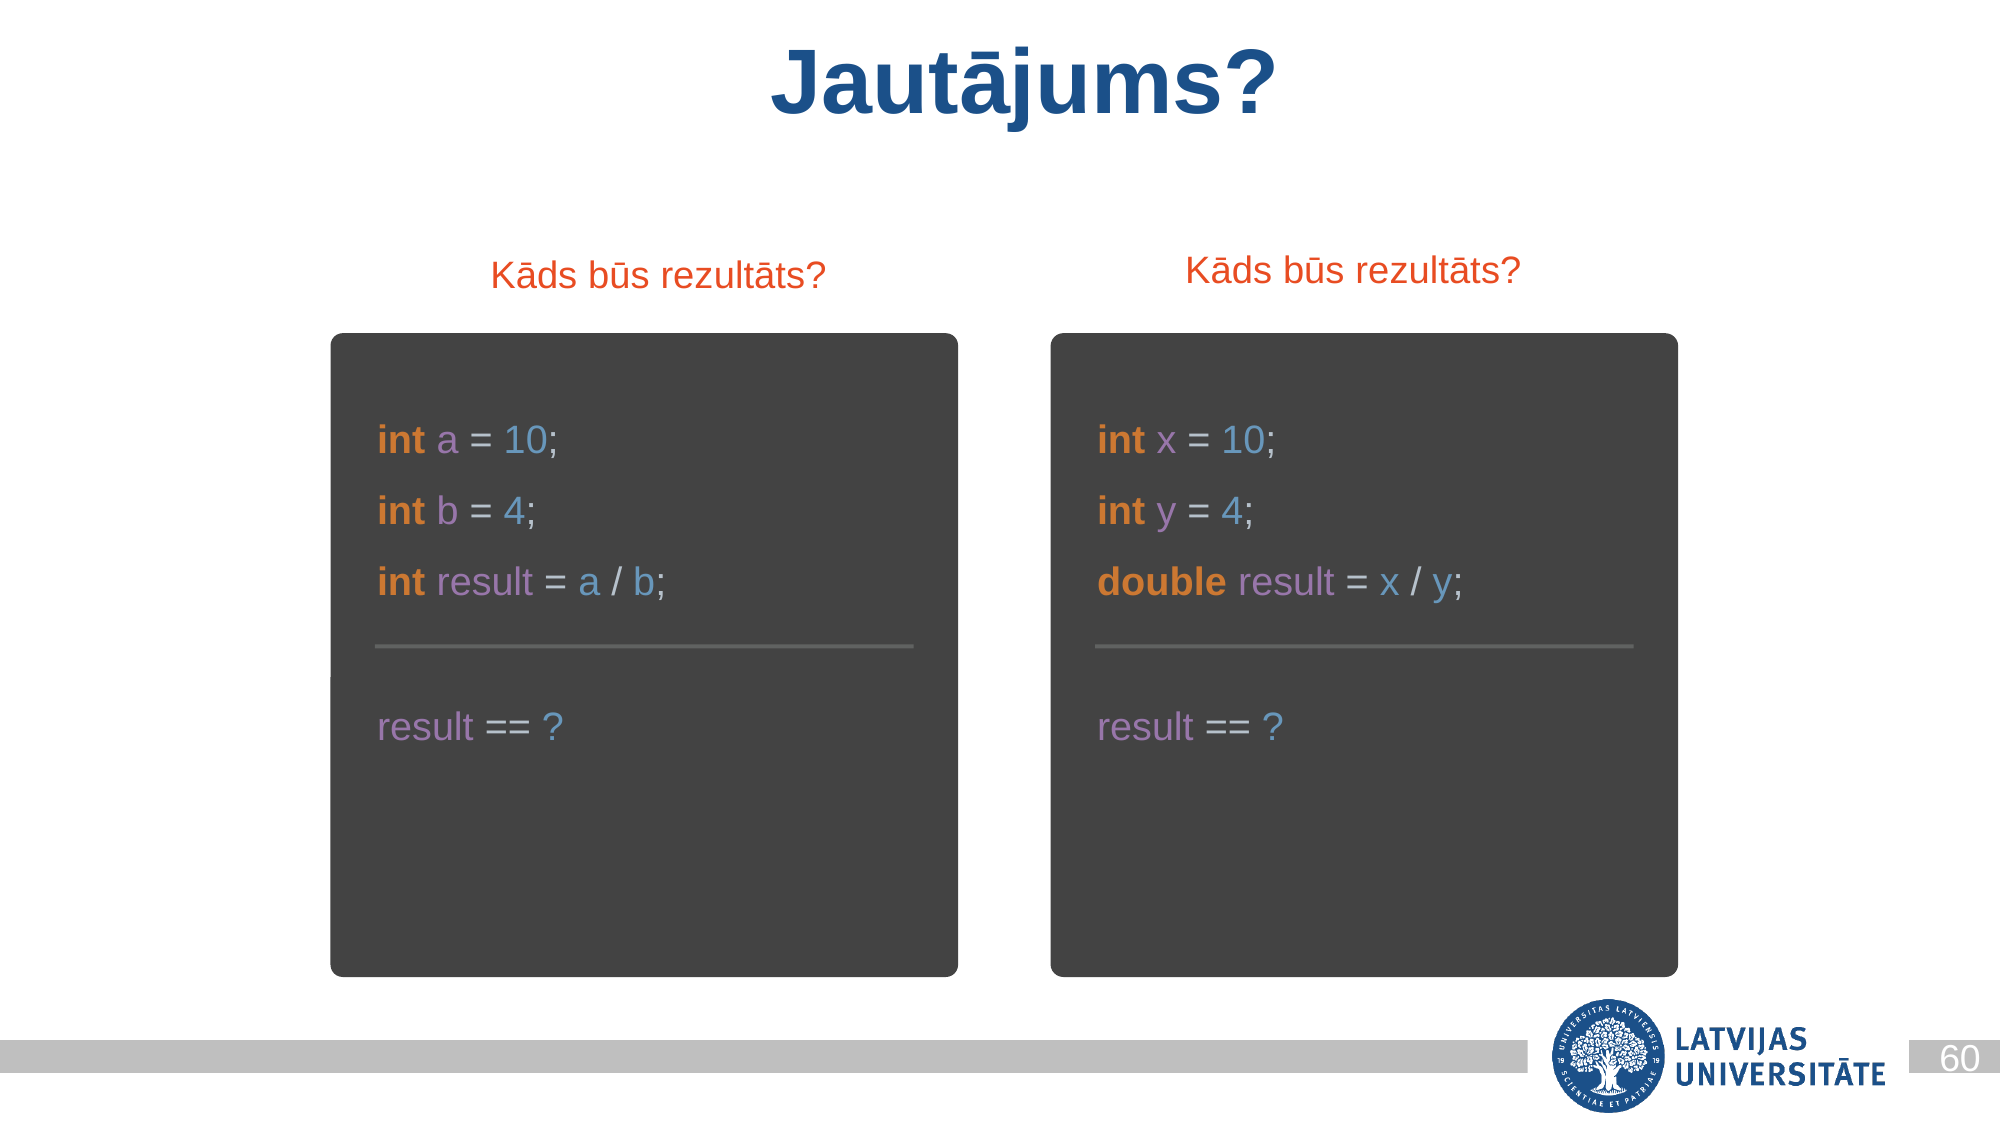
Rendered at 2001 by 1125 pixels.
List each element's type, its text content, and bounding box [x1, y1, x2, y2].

text_box Kāds būs rezultāts? [1179, 239, 1529, 298]
picture [1552, 999, 1885, 1113]
text_box [1050, 333, 1679, 978]
title Jautājums? [64, 18, 1987, 150]
text_box int x = 10; int y = 4; double result = x / y; [1091, 384, 1638, 610]
text_box result == ? [371, 670, 918, 754]
text_box Kāds būs rezultāts? [484, 244, 834, 303]
text_box int a = 10; int b = 4; int result = a / b; [371, 384, 918, 610]
text_box result == ? [1091, 670, 1638, 754]
text_box [330, 333, 959, 978]
